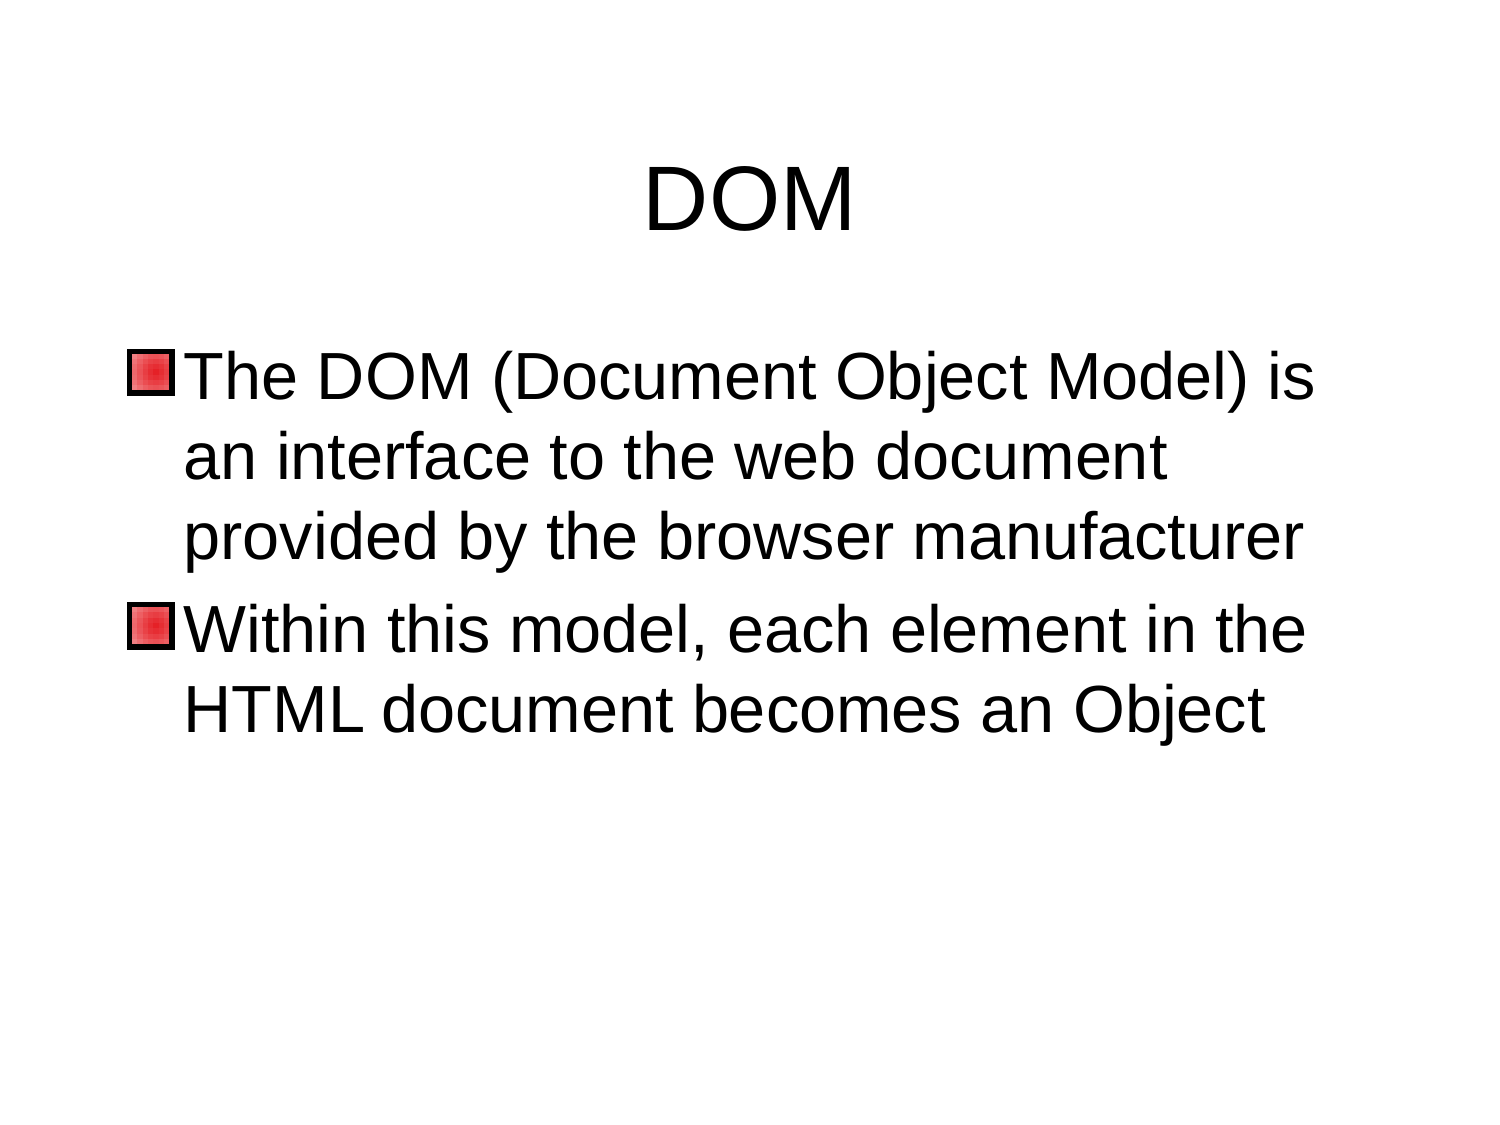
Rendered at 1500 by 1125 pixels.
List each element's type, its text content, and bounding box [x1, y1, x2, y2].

title DOM [112, 99, 1388, 288]
picture [127, 602, 175, 650]
list The DOM (Document Object Model) is an interface to the web document provided by the browser manufacturer Within this model, each element in the HTML document becomes an Object [112, 324, 1388, 1000]
picture [127, 349, 175, 396]
